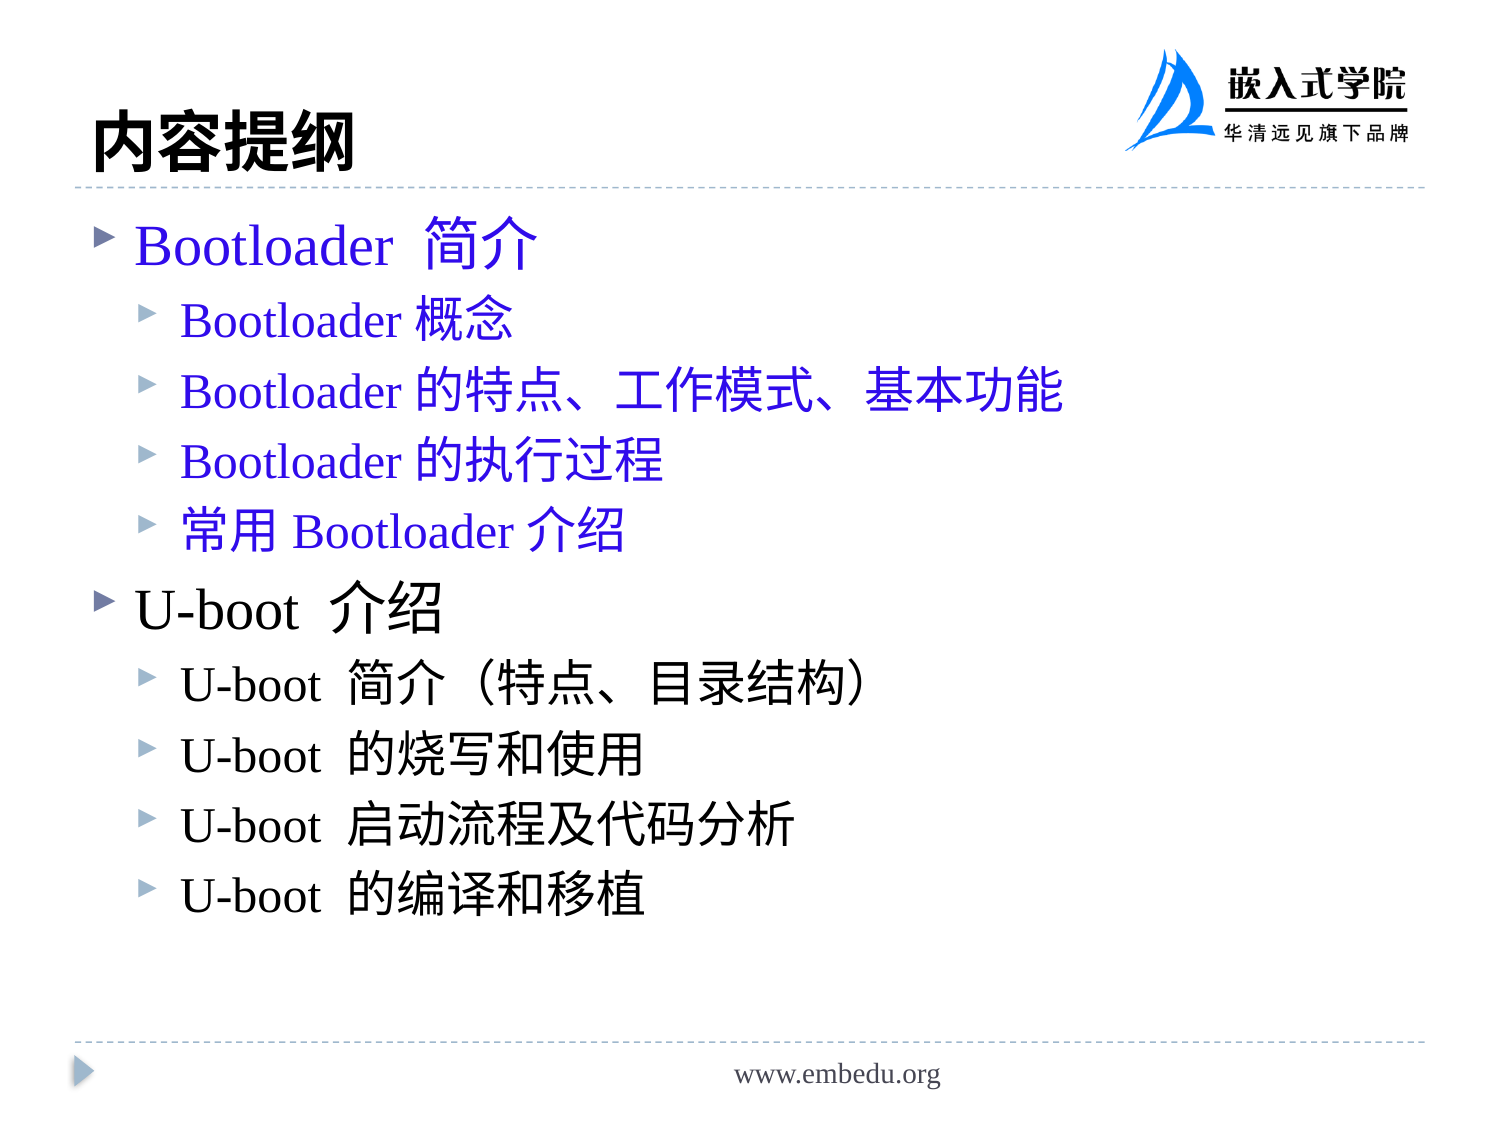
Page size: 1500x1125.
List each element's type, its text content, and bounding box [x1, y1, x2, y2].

list Bootloader 简介 Bootloader概念 Bootloader的特点、工作模式、基本功能 Bootloader的执行过程 常用Bootloader介绍 U-boot 介绍 U-boot 简介（特点、目录结构） U-boot 的烧写和使用 U-boot 启动流程及代码分析 U-boot 的编译和移植 [74, 199, 1426, 1006]
footer www.embedu.org [600, 1046, 1075, 1125]
title 内容提纲 [74, 24, 1426, 188]
